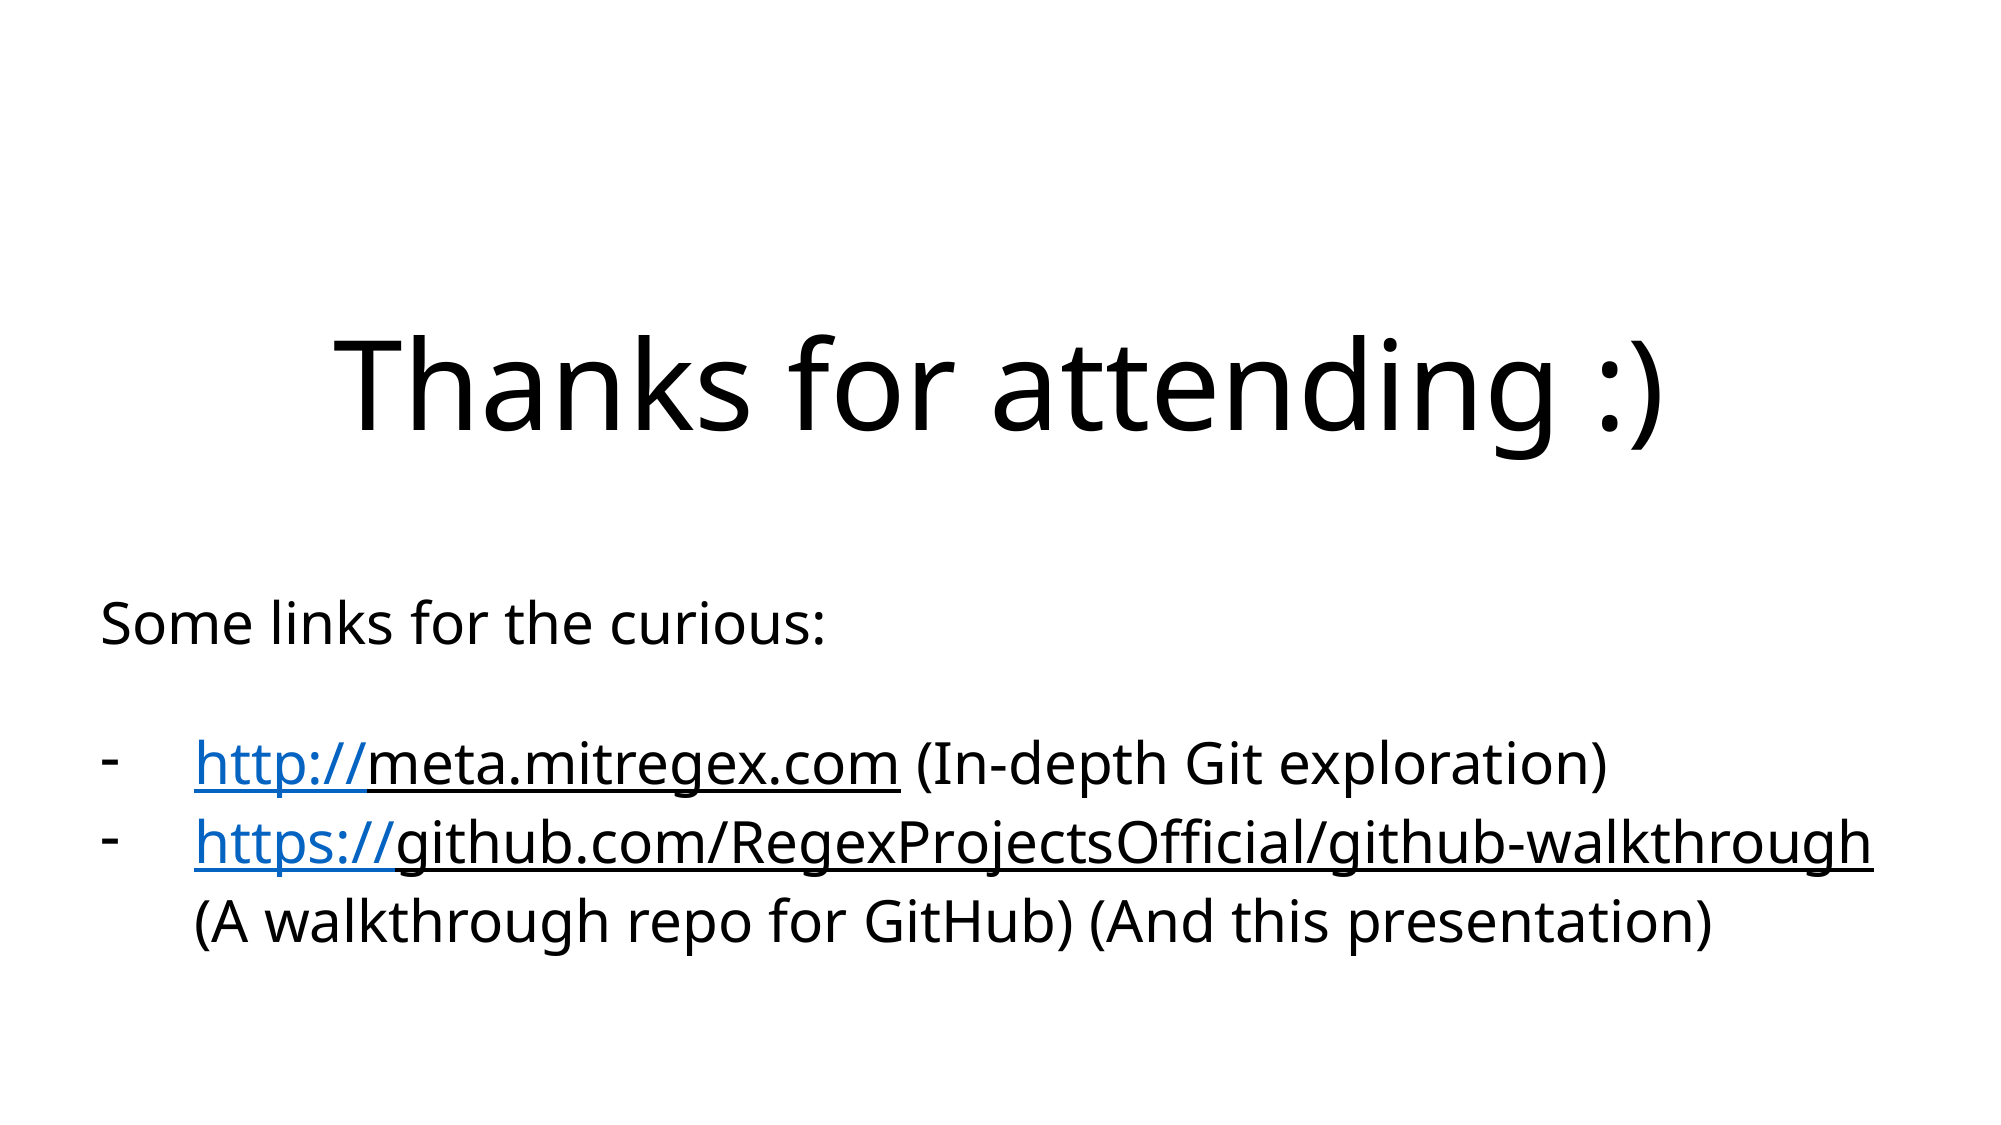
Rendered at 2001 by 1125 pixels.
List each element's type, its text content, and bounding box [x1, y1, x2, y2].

text_box Some links for the curious: http://meta.mitregex.com (In-depth Git exploration) https://github.com/RegexProjectsOfficial/github-walkthrough (A walkthrough repo for GitHub) (And this presentation) [85, 578, 1915, 962]
title Thanks for attending :) [0, 281, 2000, 499]
